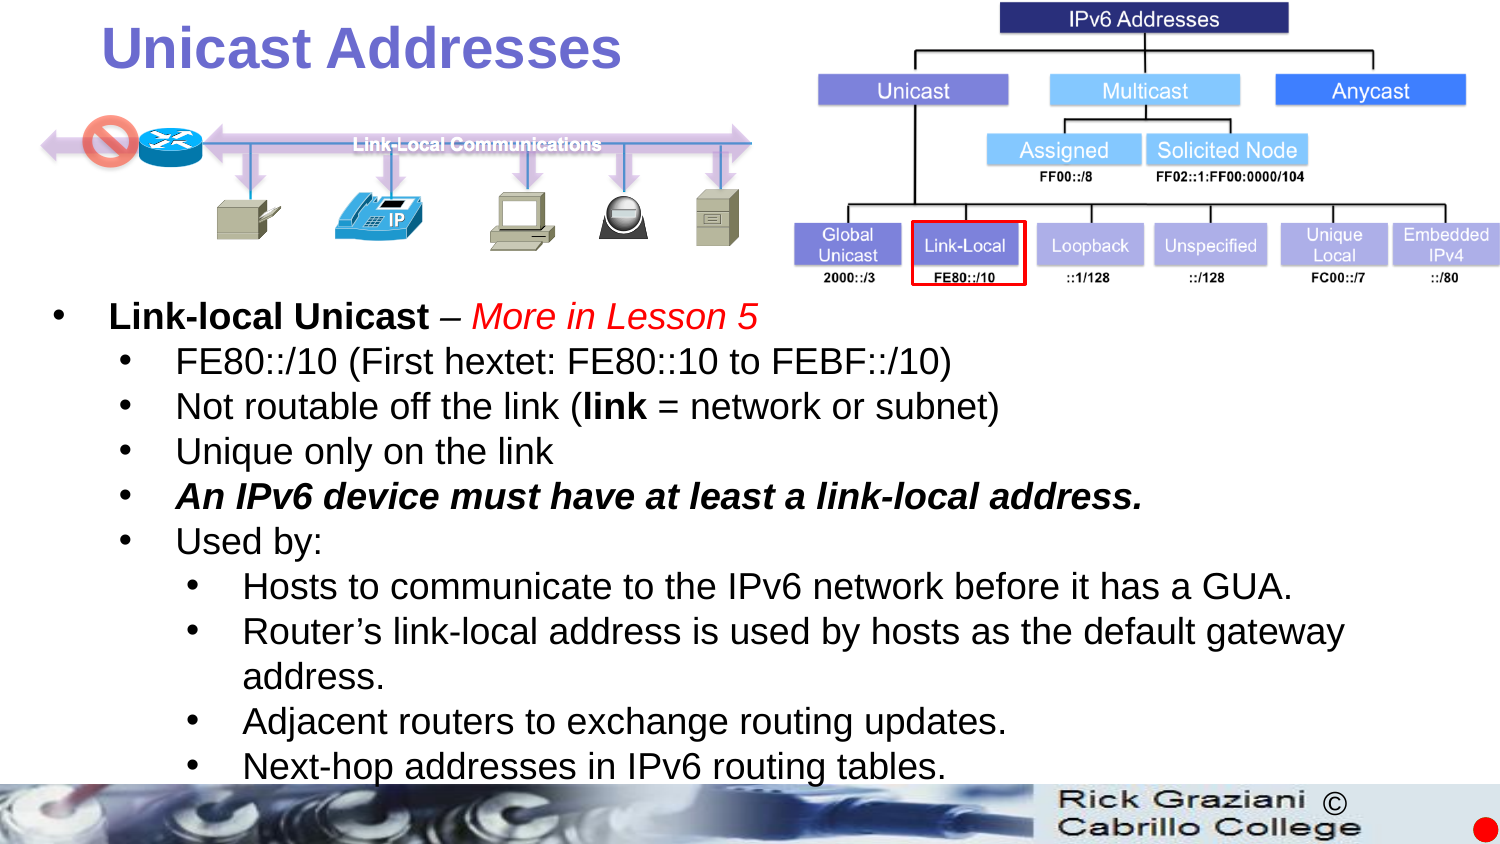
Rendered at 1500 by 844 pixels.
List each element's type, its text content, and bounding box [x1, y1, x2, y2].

picture [1324, 794, 1345, 814]
picture [791, 0, 1500, 285]
text_box [1473, 817, 1499, 843]
text_box Link-local Unicast – More in Lesson 5 FE80::/10 (First hextet: FE80::10 to FEBF::/10) Not routable off the link (link = network or subnet) Unique only on the link An IPv6 device must have at least a link-local address. Used by: Hosts to communicate to the IPv6 network before it has a GUA. Router’s link-local address is used by hosts as the default gateway address. Adjacent routers to exchange routing updates. Next-hop addresses in IPv6 routing tables. [37, 284, 1475, 794]
picture [0, 784, 1500, 844]
picture [37, 109, 763, 262]
text_box Unicast Addresses [75, 2, 650, 88]
